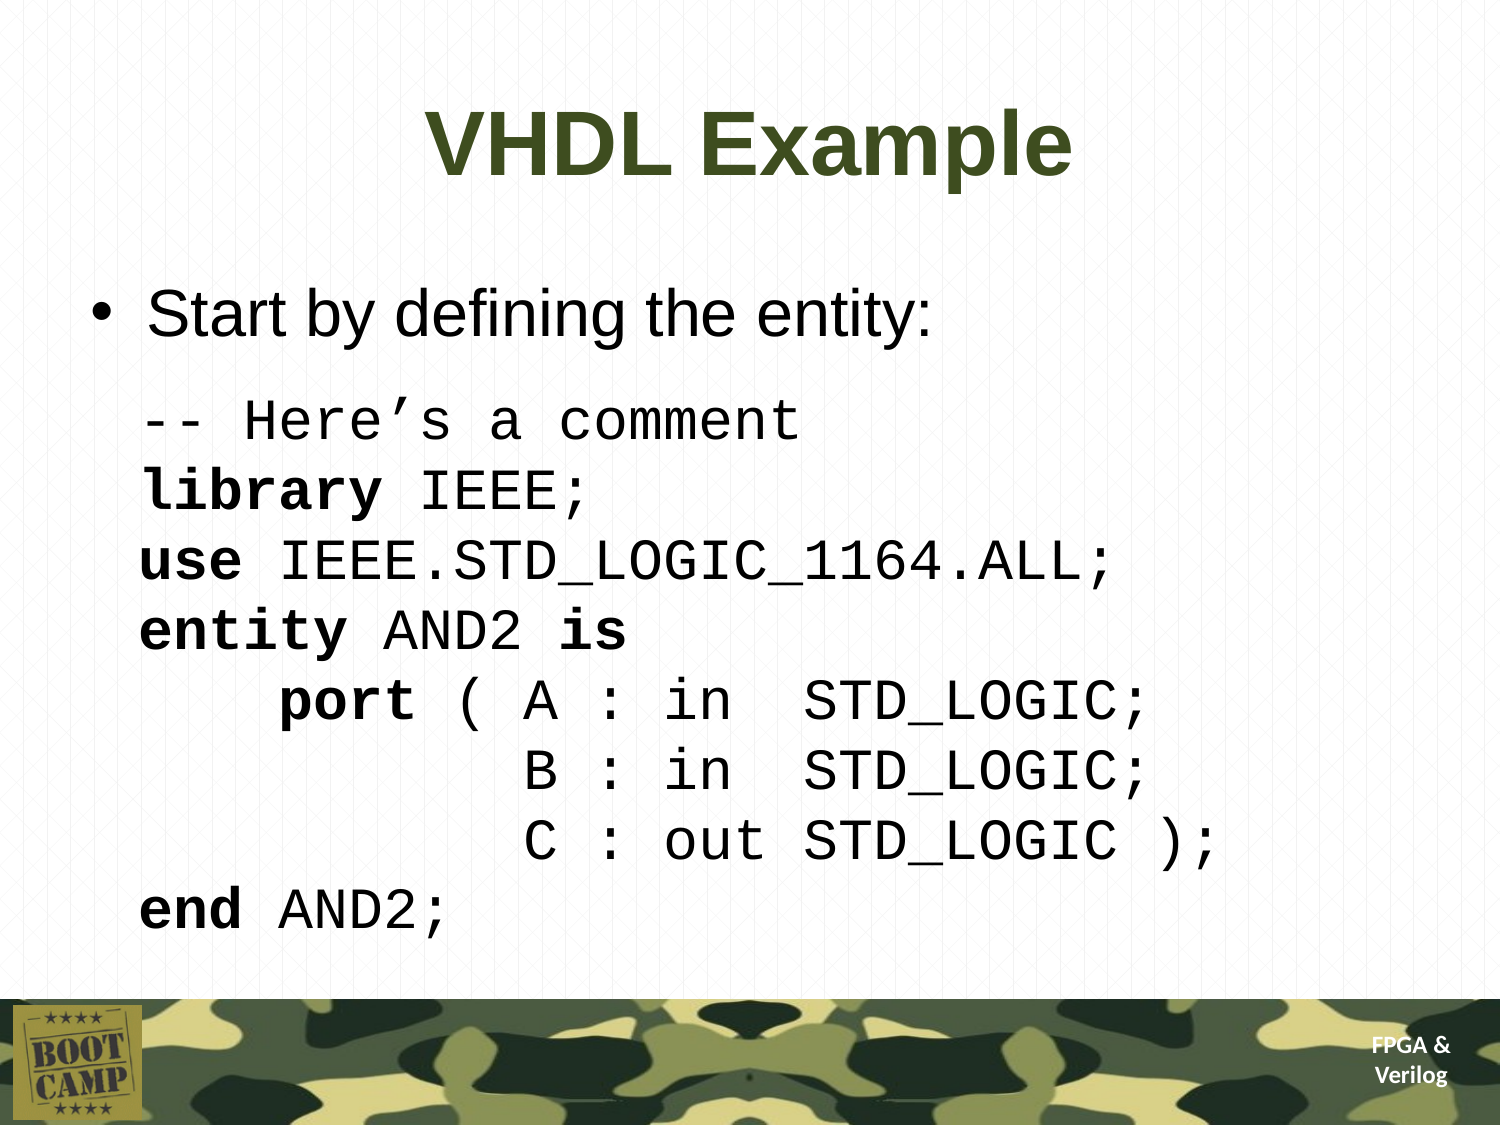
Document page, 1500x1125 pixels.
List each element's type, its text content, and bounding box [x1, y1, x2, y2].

title VHDL Example [75, 45, 1425, 233]
text_box -- Here’s a comment library IEEE; use IEEE.STD_LOGIC_1164.ALL; entity AND2 is port ( A : in STD_LOGIC; B : in STD_LOGIC; C : out STD_LOGIC ); end AND2; [123, 373, 1388, 949]
list Start by defining the entity: [75, 262, 1425, 1005]
picture [0, 999, 1500, 1125]
